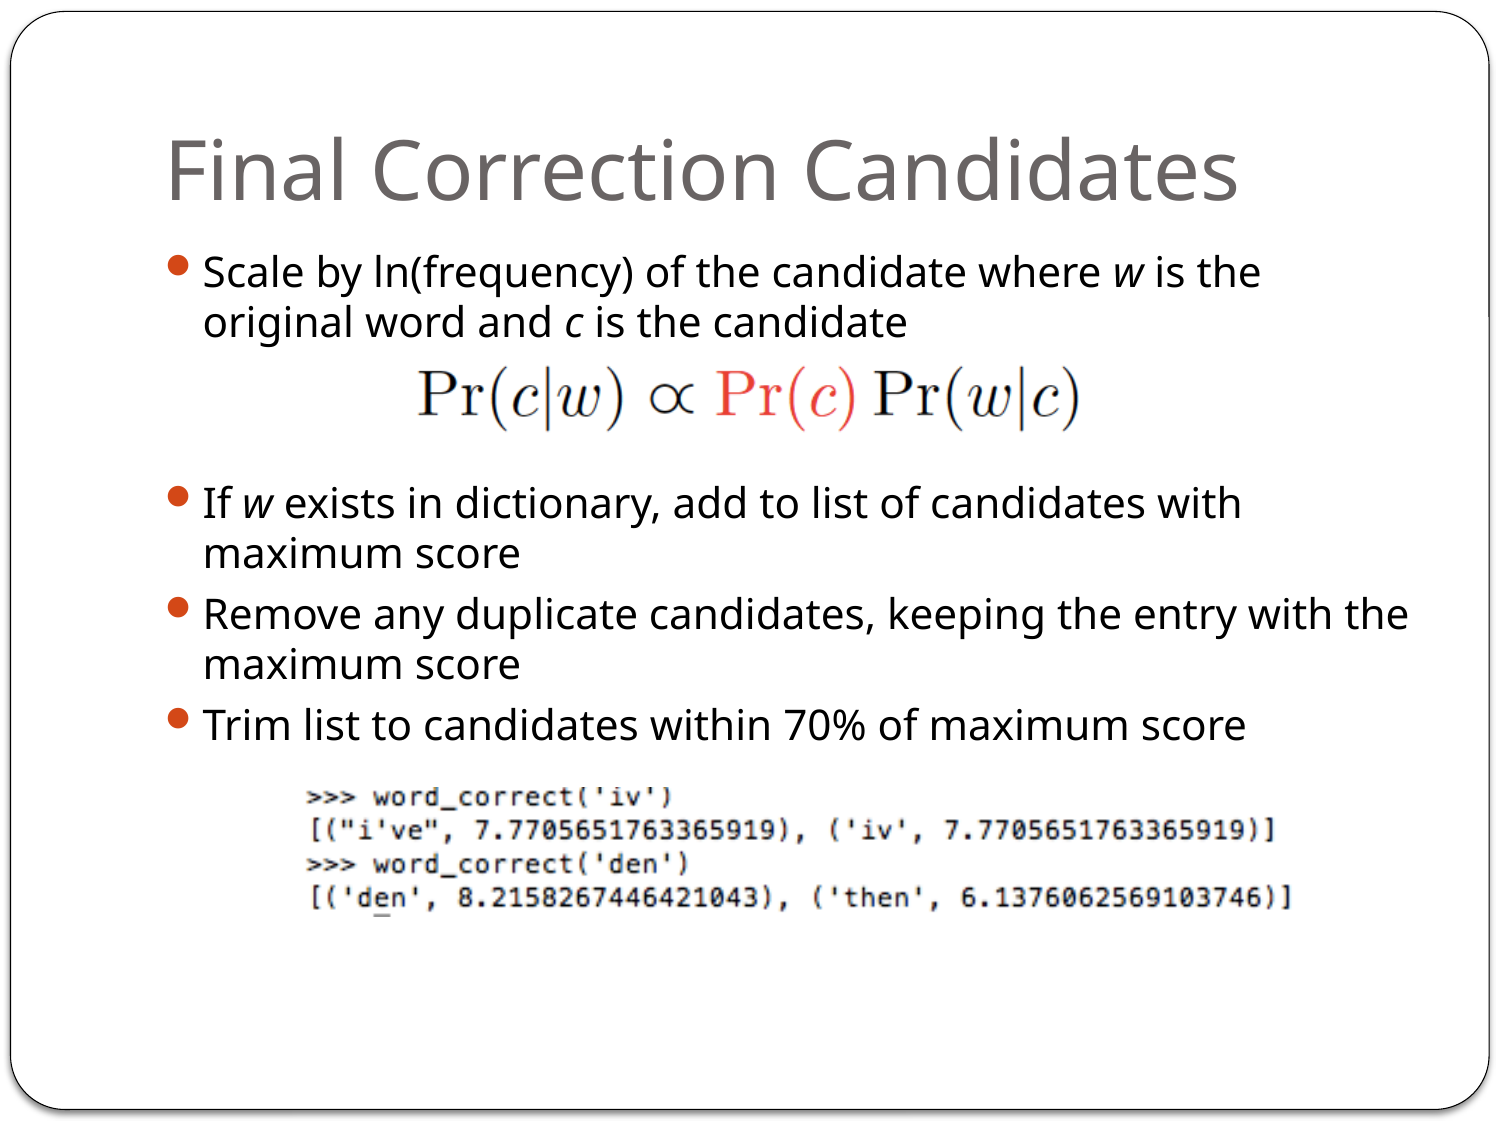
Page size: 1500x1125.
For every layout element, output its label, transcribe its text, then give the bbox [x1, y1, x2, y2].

title Final Correction Candidates [150, 45, 1425, 233]
picture [299, 787, 1304, 917]
list Scale by ln(frequency) of the candidate where w is the original word and c is the candidate If w exists in dictionary, add to list of candidates with maximum score Remove any duplicate candidates, keeping the entry with the maximum score Trim list to candidates within 70% of maximum score [150, 237, 1425, 763]
picture [387, 340, 1093, 465]
